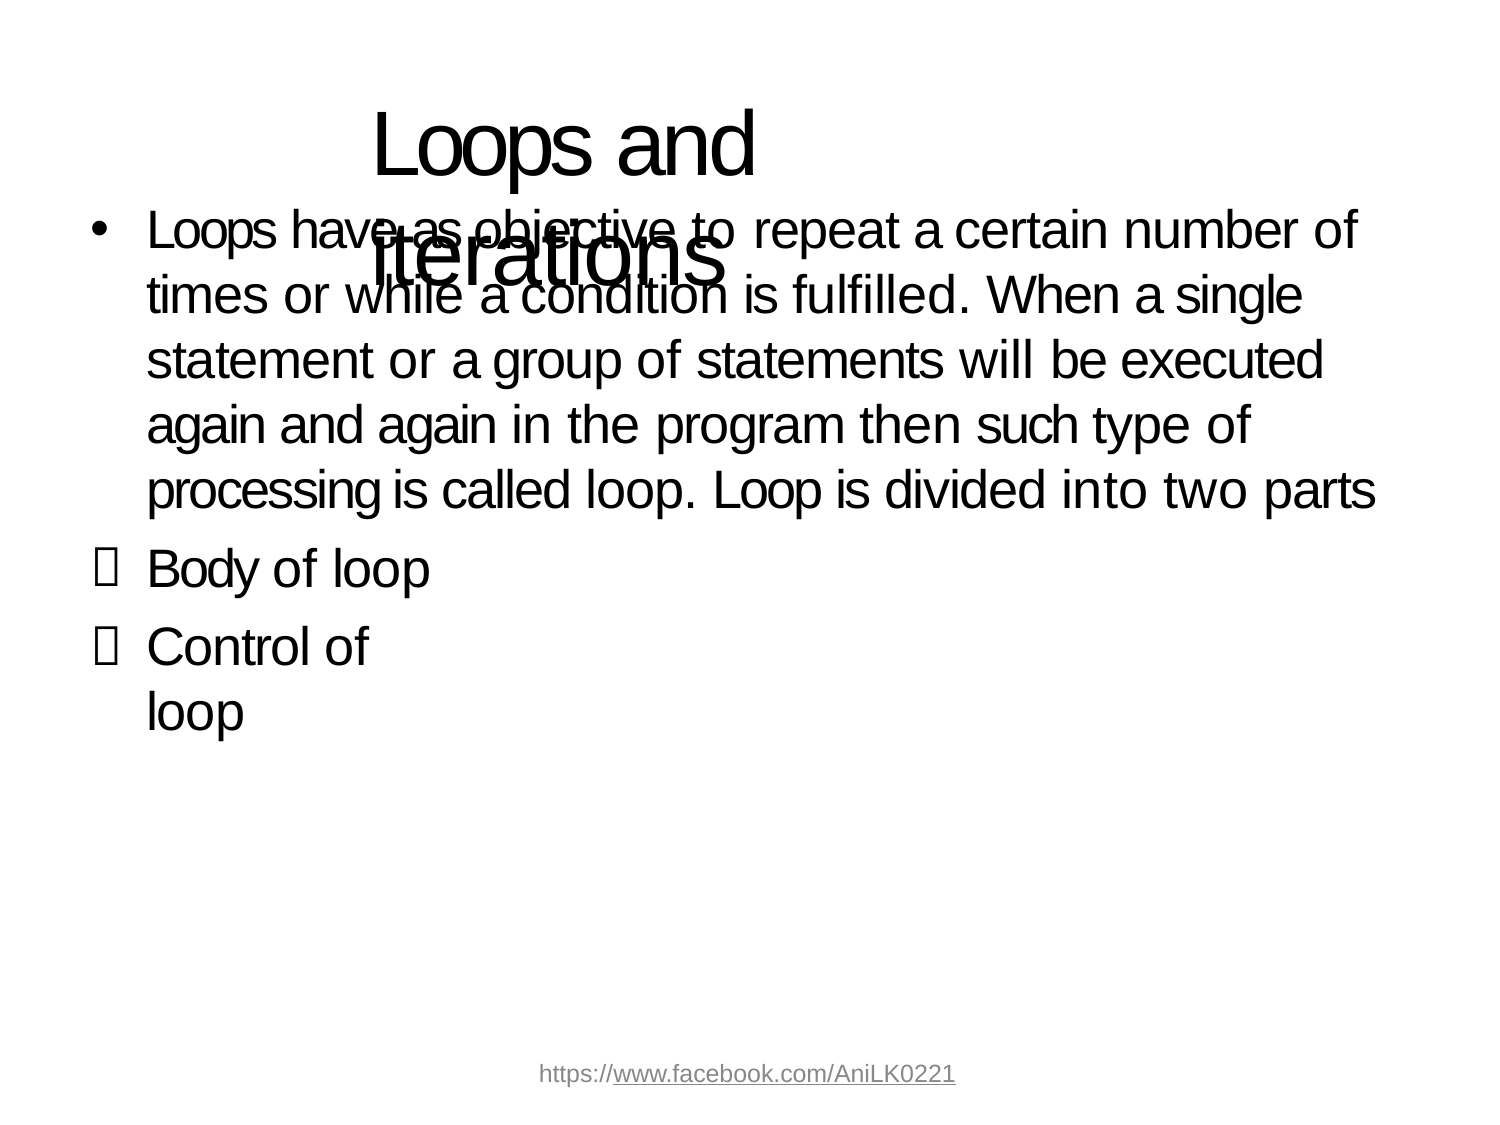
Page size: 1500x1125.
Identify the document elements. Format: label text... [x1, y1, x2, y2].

title Loops and iterations [368, 81, 1131, 192]
text_box https://www.facebook.com/AniLK0221 [536, 1057, 963, 1088]
text_box • [87, 189, 112, 257]
text_box Body of loop Control of loop [83, 517, 484, 742]
list Loops have as objective to repeat a certain number of times or while a condition is fulfilled. When a single statement or a group of statements will be executed again and again in the program then such type of processing is called loop. Loop is divided into two parts [144, 192, 1404, 832]
